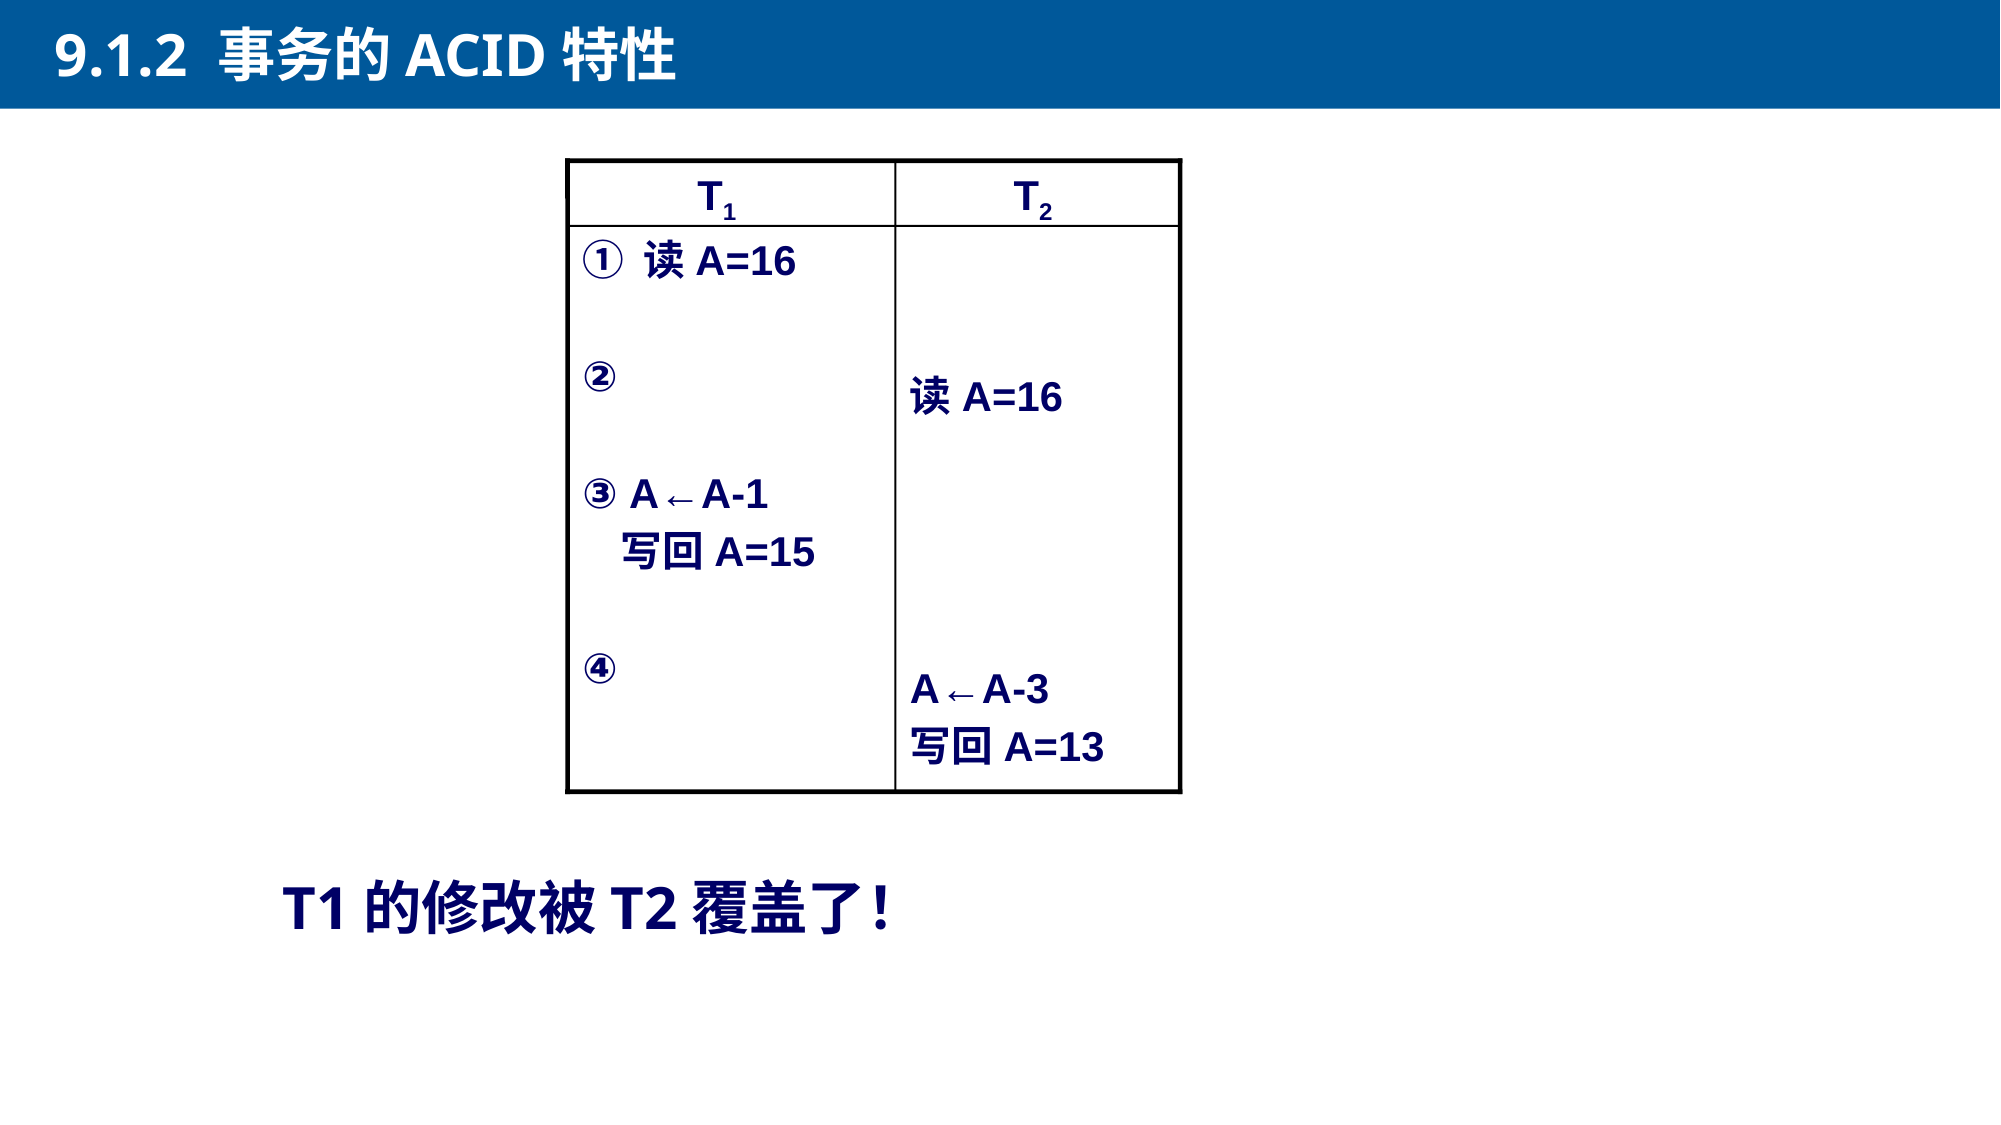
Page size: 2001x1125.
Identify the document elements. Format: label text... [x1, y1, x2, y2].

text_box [567, 160, 1181, 792]
text_box 9.1.2 事务的ACID特性 [40, 10, 870, 96]
text_box [0, 0, 2000, 109]
text_box T1的修改被T2覆盖了！ [267, 760, 1543, 949]
